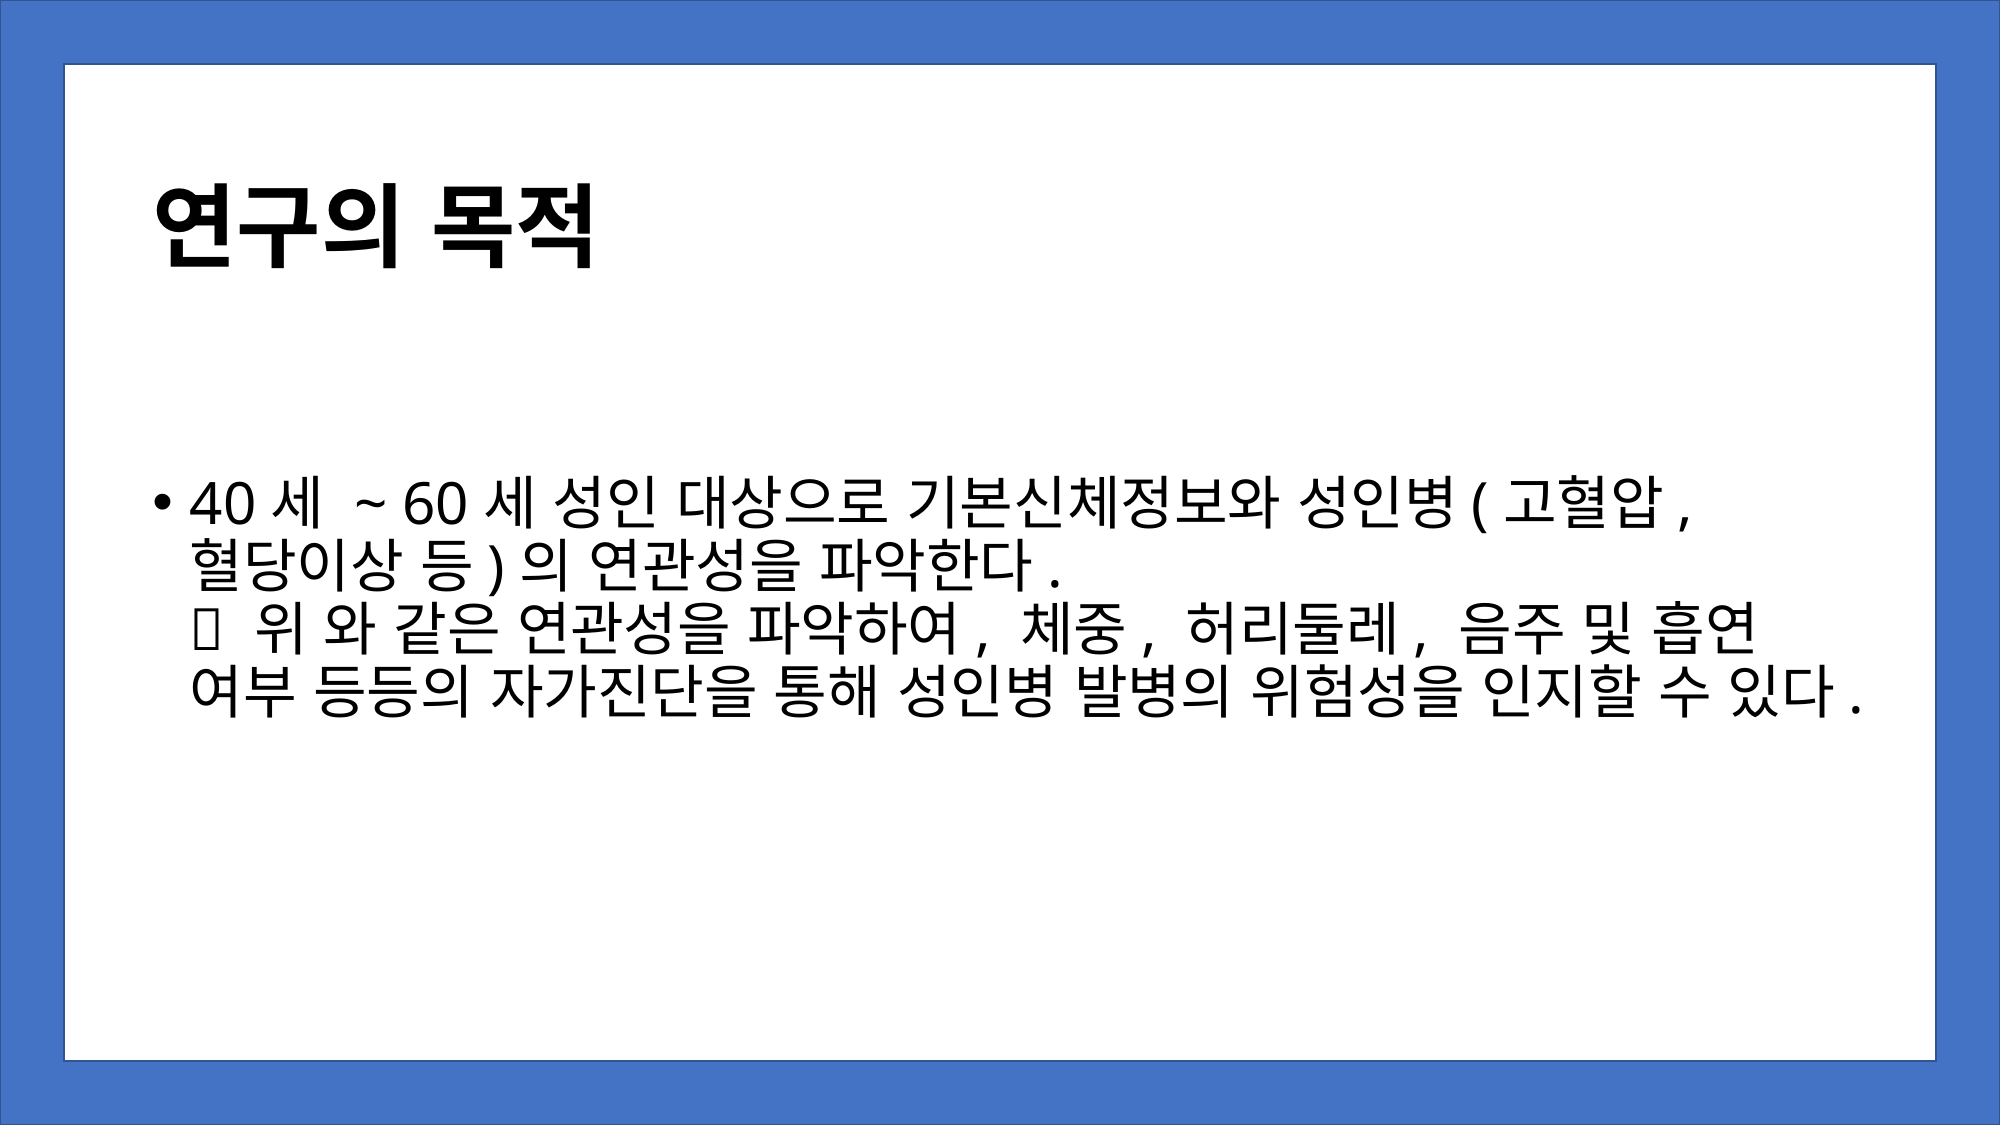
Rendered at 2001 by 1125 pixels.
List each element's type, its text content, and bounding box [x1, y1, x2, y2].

text_box [0, 0, 2000, 1125]
title 연구의 목적 [137, 122, 1863, 340]
list 40세 ~ 60세 성인 대상으로 기본신체정보와 성인병(고혈압, 혈당이상 등)의 연관성을 파악한다.  위 와 같은 연관성을 파악하여, 체중, 허리둘레, 음주 및 흡연 여부 등등의 자가진단을 통해 성인병 발병의 위험성을 인지할 수 있다. [137, 466, 1863, 1060]
